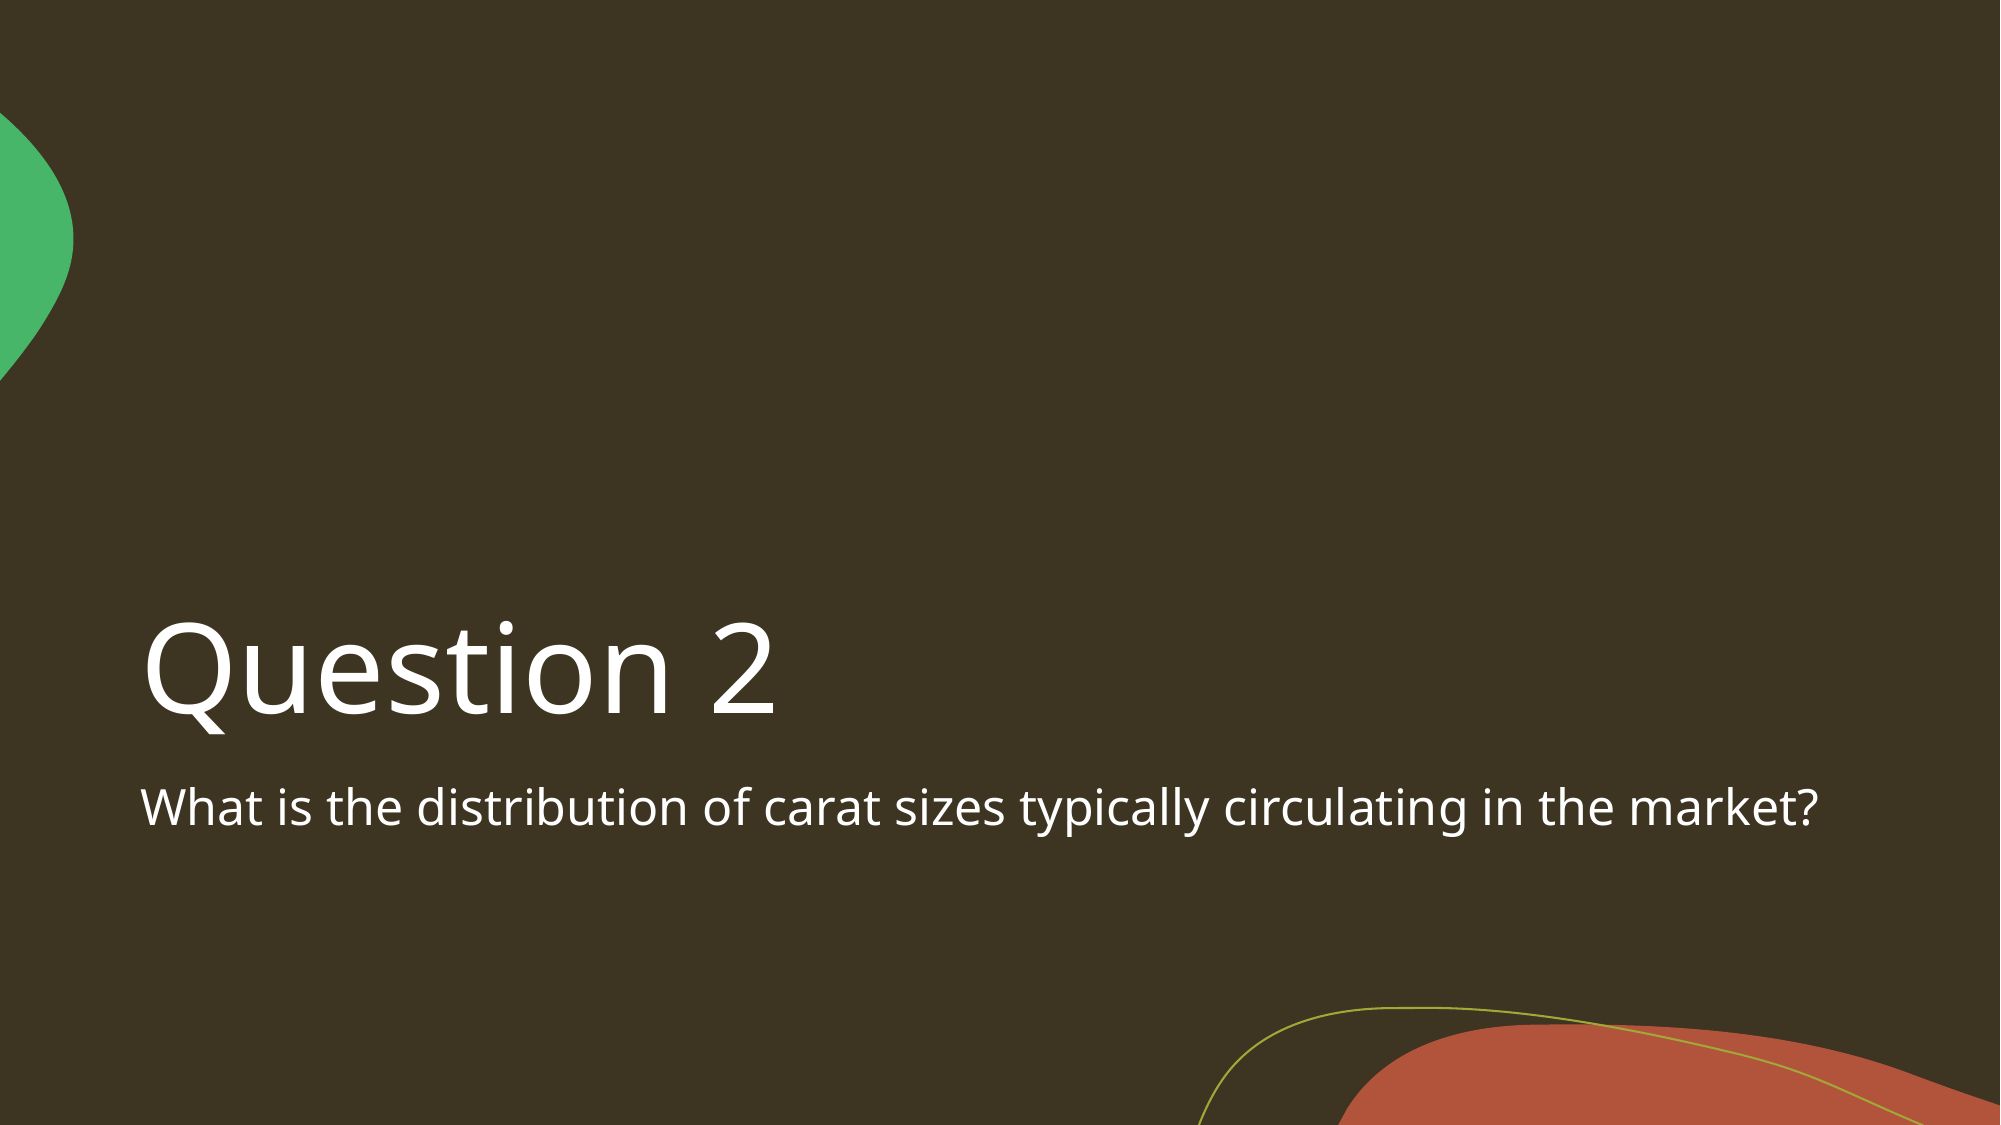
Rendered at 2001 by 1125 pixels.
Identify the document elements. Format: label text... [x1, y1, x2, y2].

title Question 2 [125, 249, 1875, 749]
list What is the distribution of carat sizes typically circulating in the market? [125, 752, 1875, 1000]
